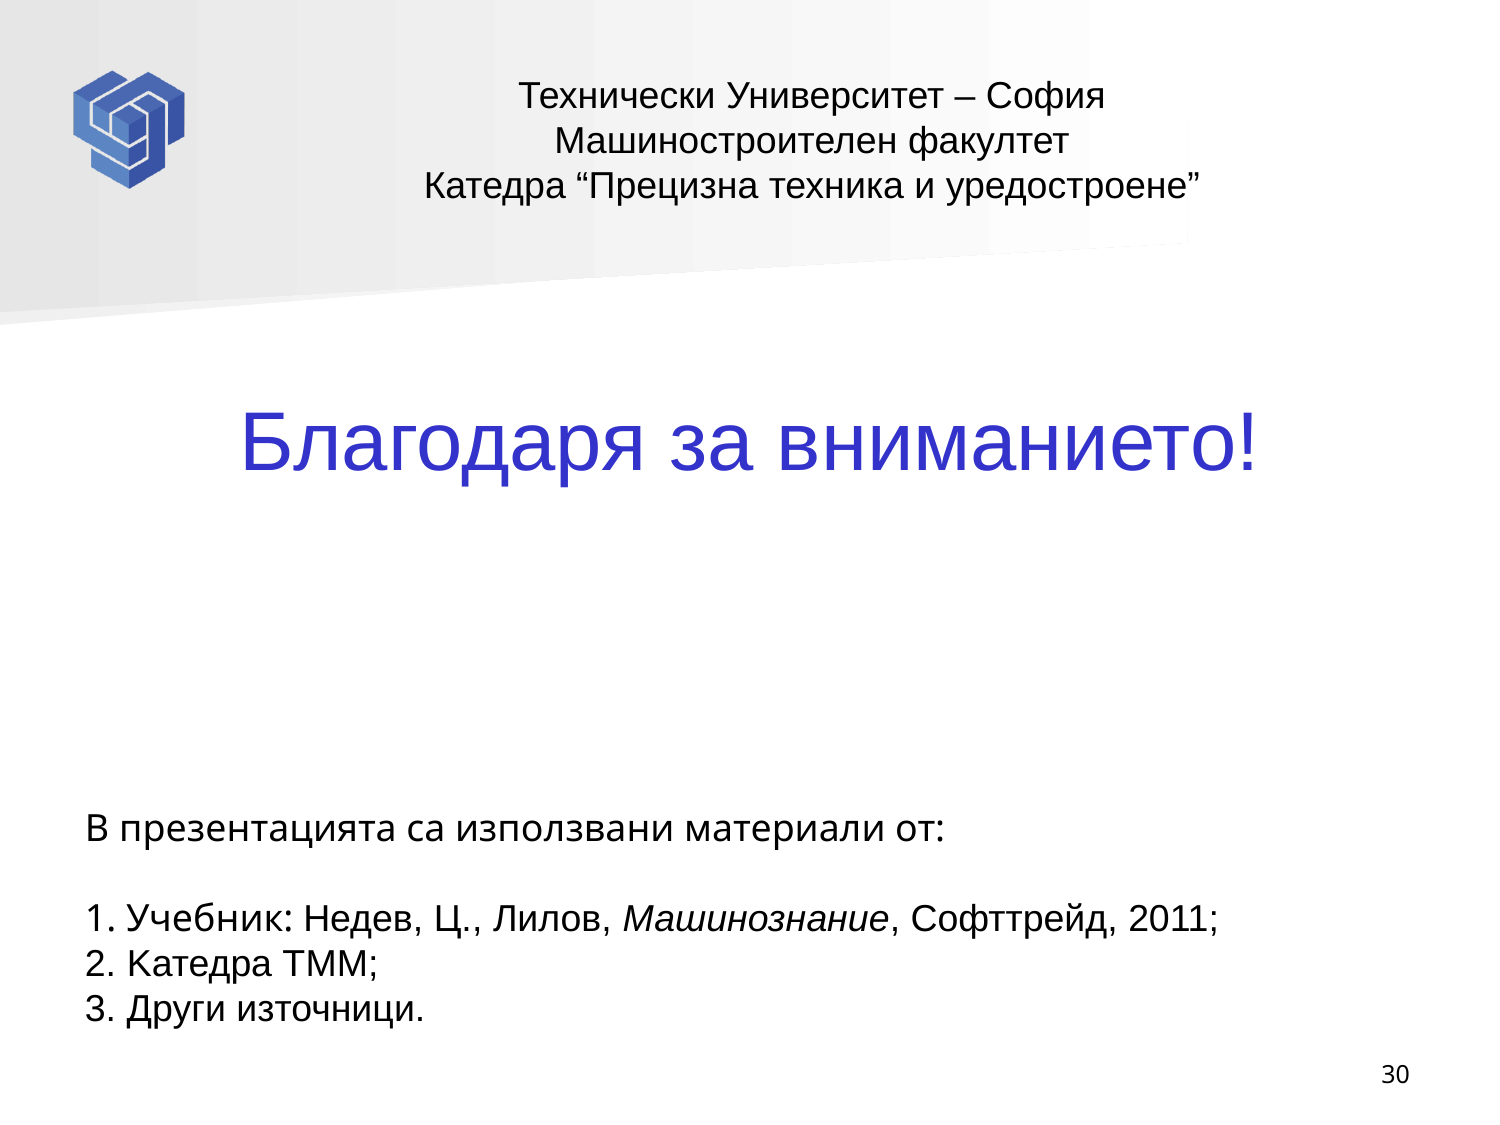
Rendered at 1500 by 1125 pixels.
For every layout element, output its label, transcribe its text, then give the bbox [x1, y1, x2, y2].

list Благодаря за вниманието! [75, 262, 1425, 1000]
picture [58, 58, 200, 200]
text_box В презентацията са използвани материали от: 1. Учебник: Недев, Ц., Лилов, Машинознание, Софттрейд, 2011; 2. Kатедра ТММ; 3. Други източници. [70, 796, 1395, 1037]
title Технически Университет – София Машиностроителен факултет Катедра “Прецизна техника и уредостроене” [199, 45, 1425, 233]
slide_number 30 [1074, 1025, 1425, 1100]
